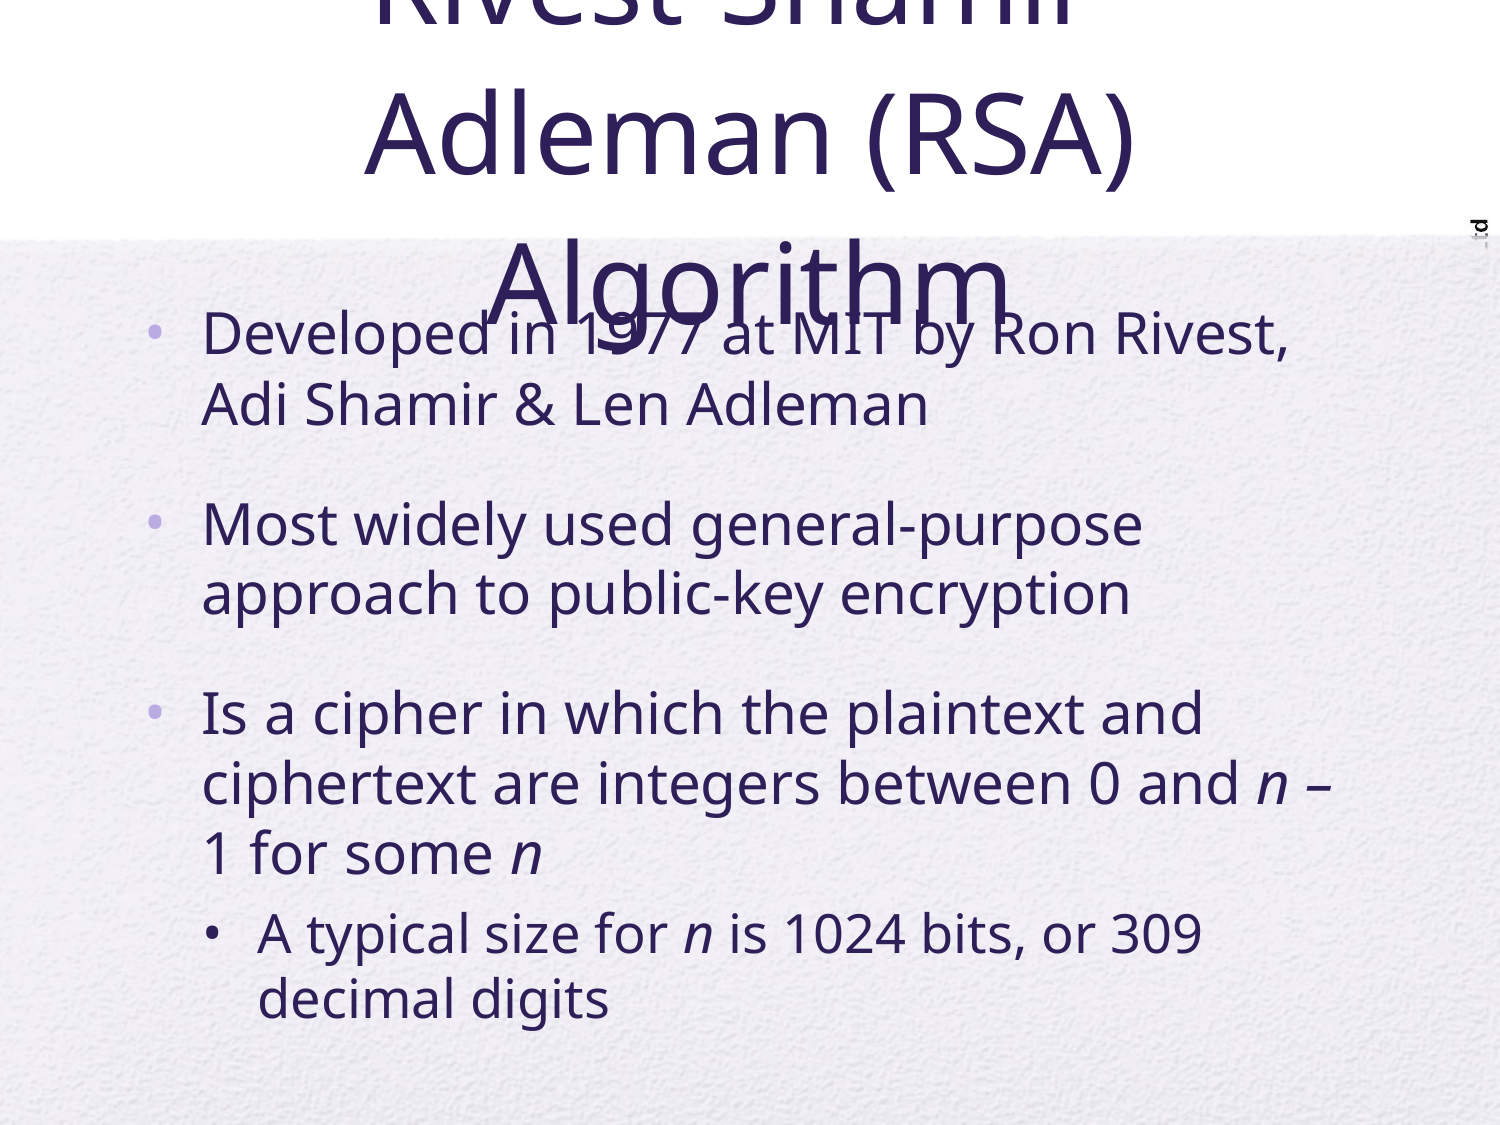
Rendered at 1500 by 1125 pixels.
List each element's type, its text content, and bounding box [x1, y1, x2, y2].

picture [0, 0, 1500, 1125]
title Rivest-Shamir-Adleman (RSA) Algorithm [129, 6, 1372, 239]
list Developed in 1977 at MIT by Ron Rivest, Adi Shamir & Len Adleman Most widely used general-purpose approach to public-key encryption Is a cipher in which the plaintext and ciphertext are integers between 0 and n – 1 for some n A typical size for n is 1024 bits, or 309 decimal digits [129, 289, 1372, 1063]
